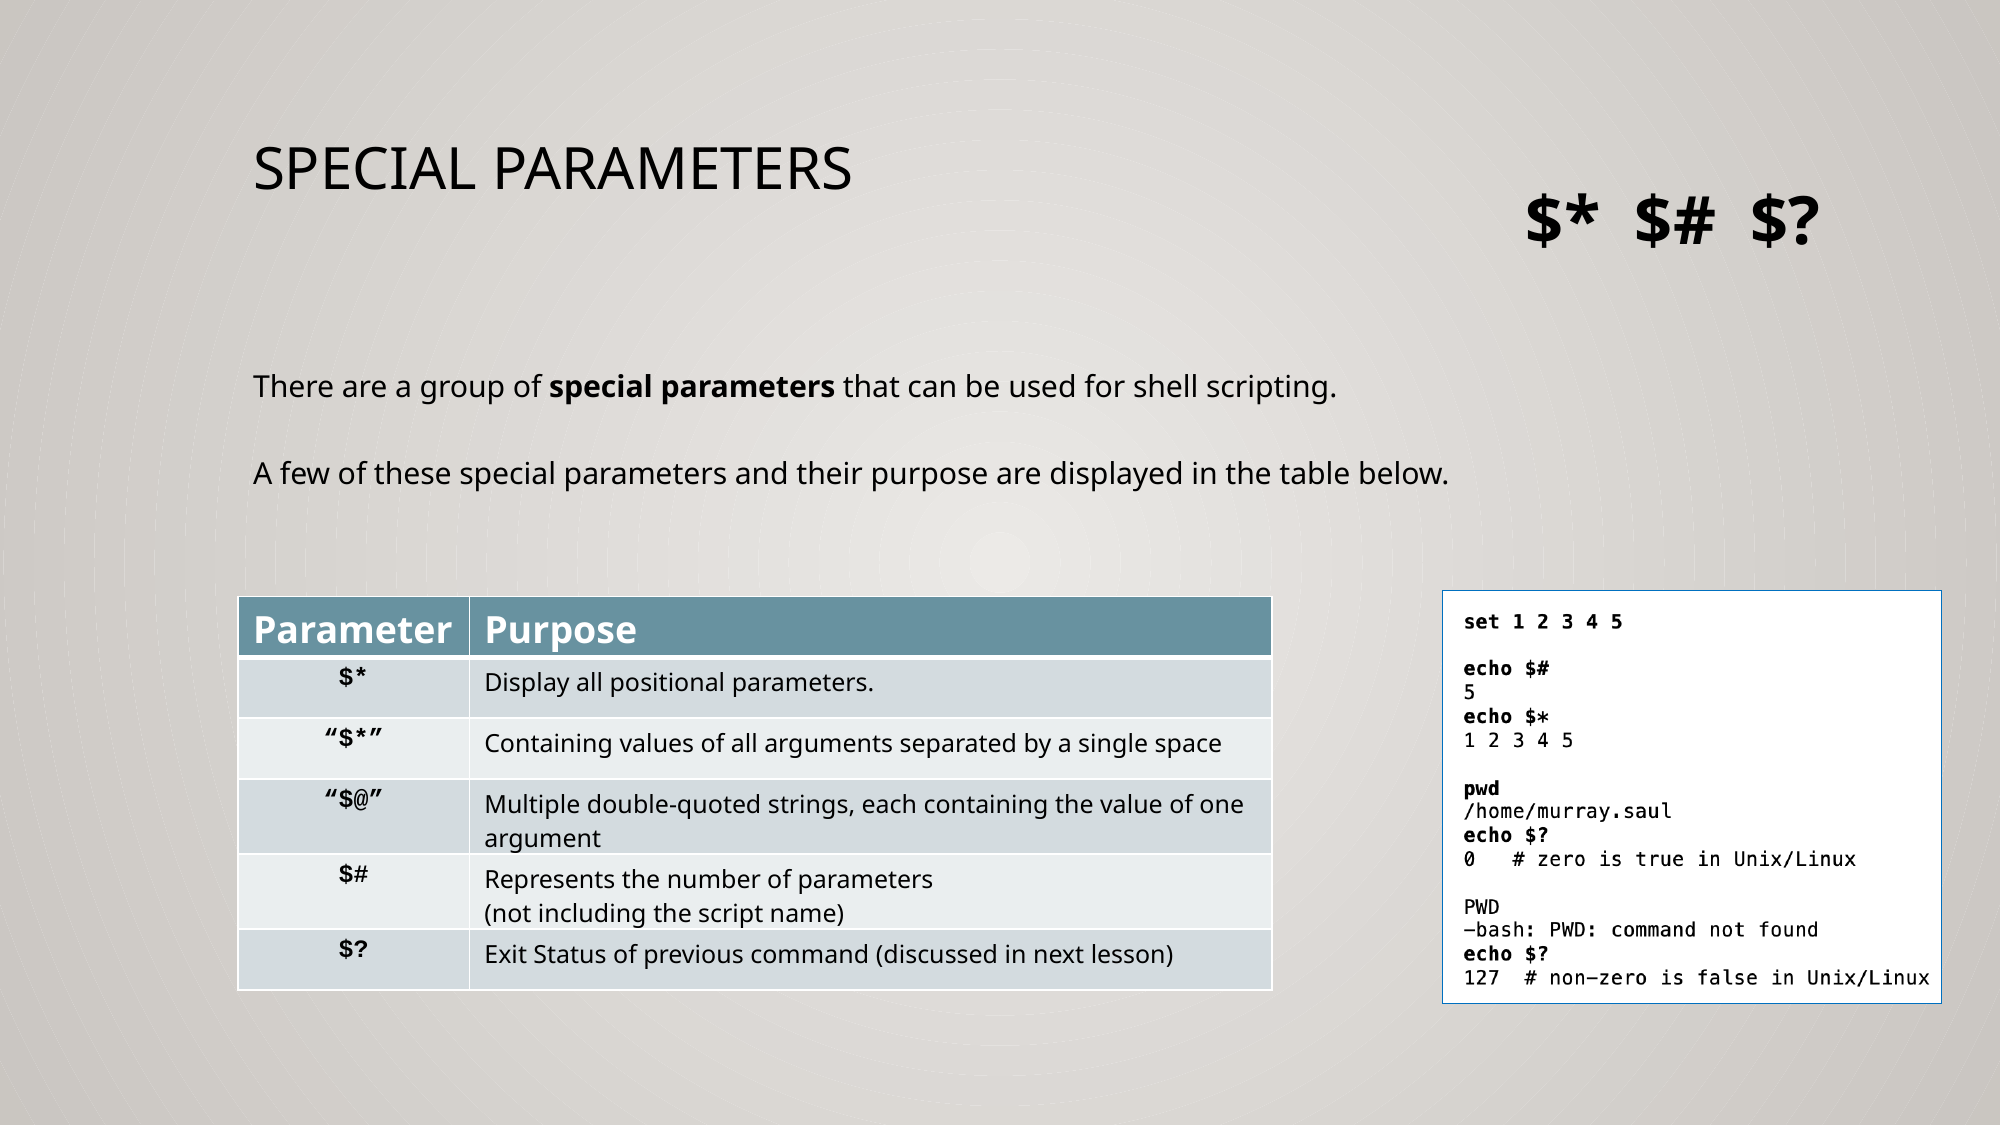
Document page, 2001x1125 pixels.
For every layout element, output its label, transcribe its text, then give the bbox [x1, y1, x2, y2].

list There are a group of special parameters that can be used for shell scripting. A few of these special parameters and their purpose are displayed in the table below. [238, 279, 1470, 1061]
picture [1441, 590, 1942, 1005]
table_header Purpose [470, 597, 1271, 655]
table_header Parameter [239, 597, 469, 655]
table_cell Display all positional parameters. [470, 660, 1271, 717]
table_cell Containing values of all arguments separated by a single space [470, 719, 1271, 778]
table_cell Exit Status of previous command (discussed in next lesson) [470, 930, 1271, 989]
table_cell Multiple double-quoted strings, each containing the value of one argument [470, 780, 1271, 853]
title special parameters [238, 131, 1814, 305]
table_cell “$*” [239, 719, 469, 778]
table_cell $# [239, 855, 469, 928]
table_cell Represents the number of parameters (not including the script name) [470, 855, 1271, 928]
table_cell $* [239, 660, 469, 717]
table_cell “$@” [239, 780, 469, 853]
text_box $* $# $? [1511, 170, 1923, 265]
table_cell $? [239, 930, 469, 989]
